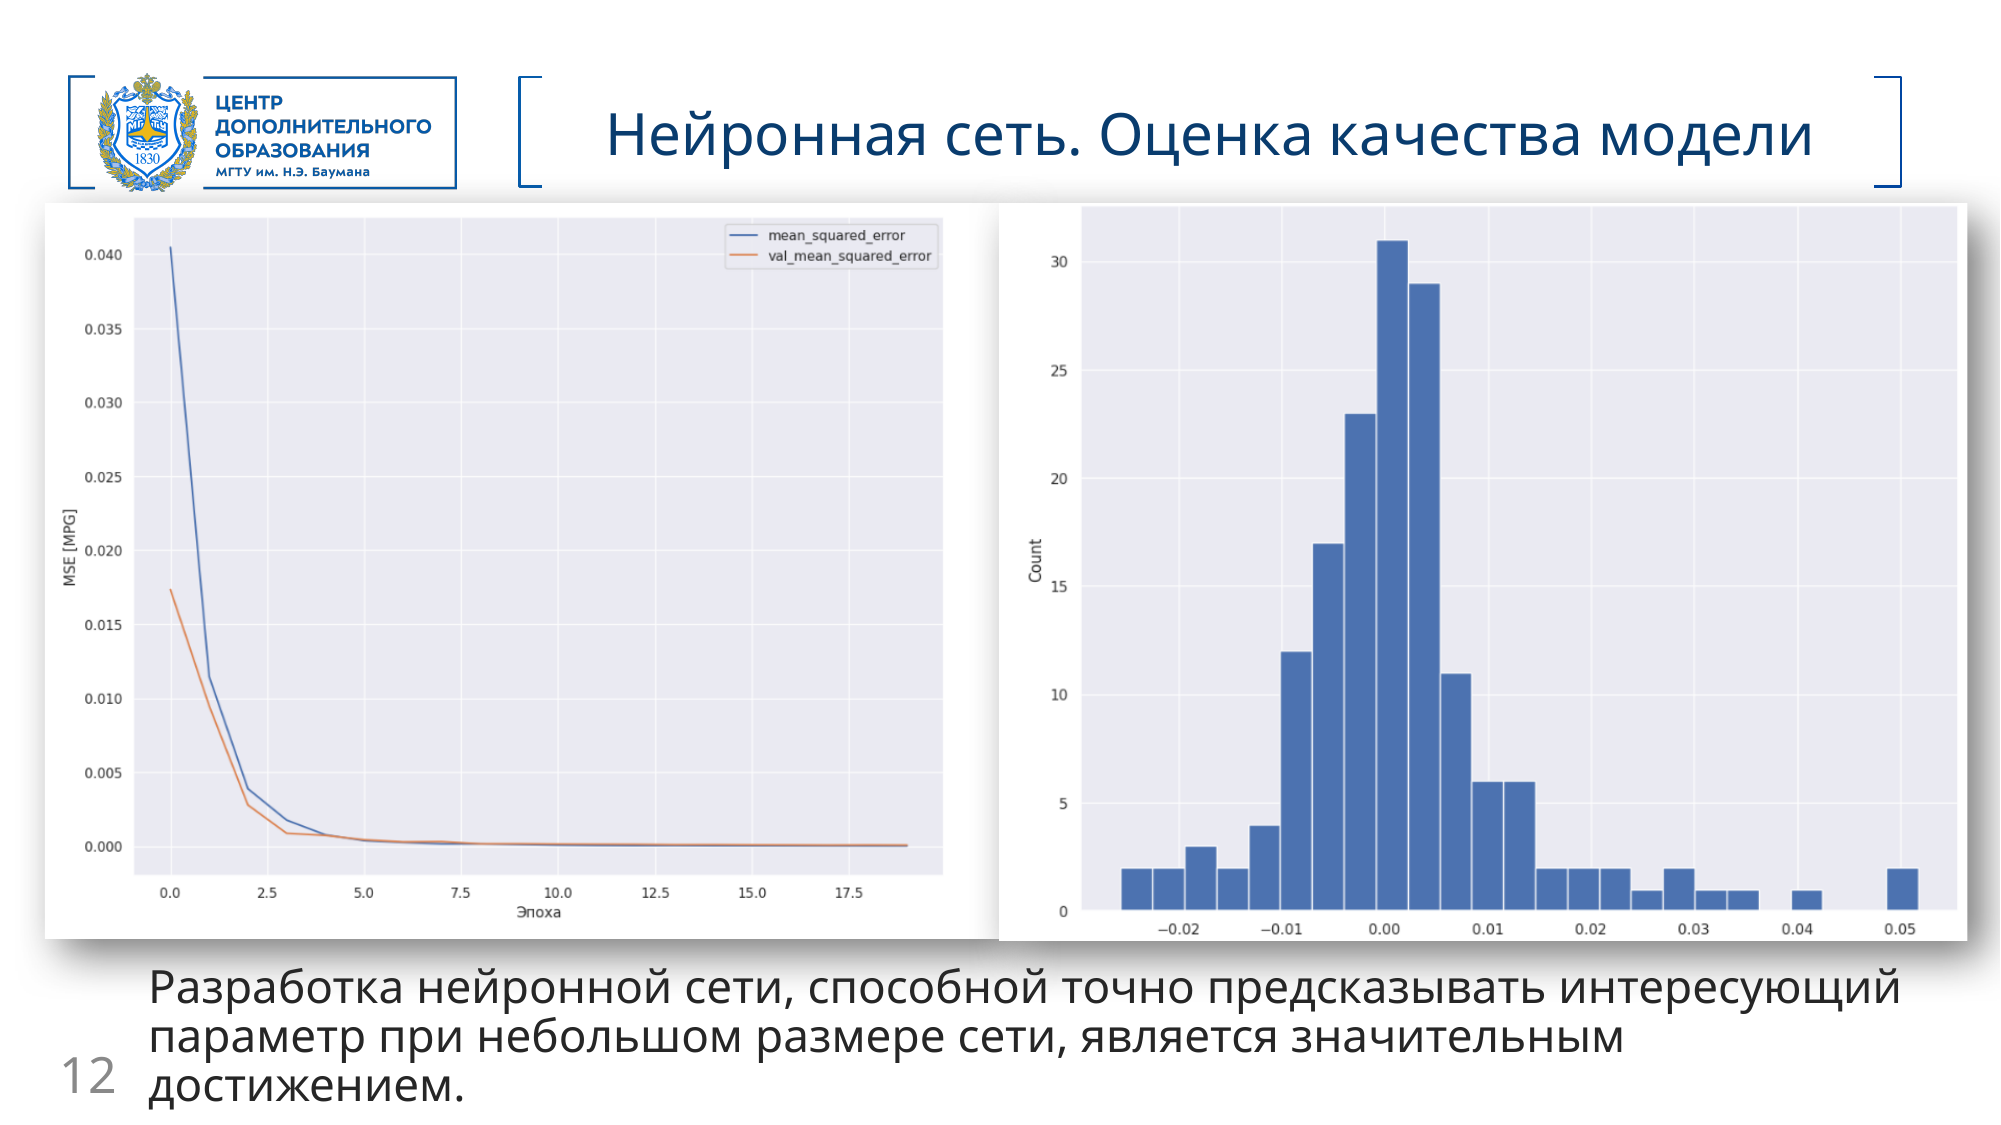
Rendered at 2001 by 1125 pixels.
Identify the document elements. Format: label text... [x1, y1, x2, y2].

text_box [519, 76, 1902, 187]
picture [44, 203, 1968, 941]
list Разработка нейронной сети, способной точно предсказывать интересующий параметр при небольшом размере сети, является значительным достижением. [120, 988, 1936, 1083]
slide_number 12 [44, 1055, 149, 1101]
picture [68, 73, 457, 192]
